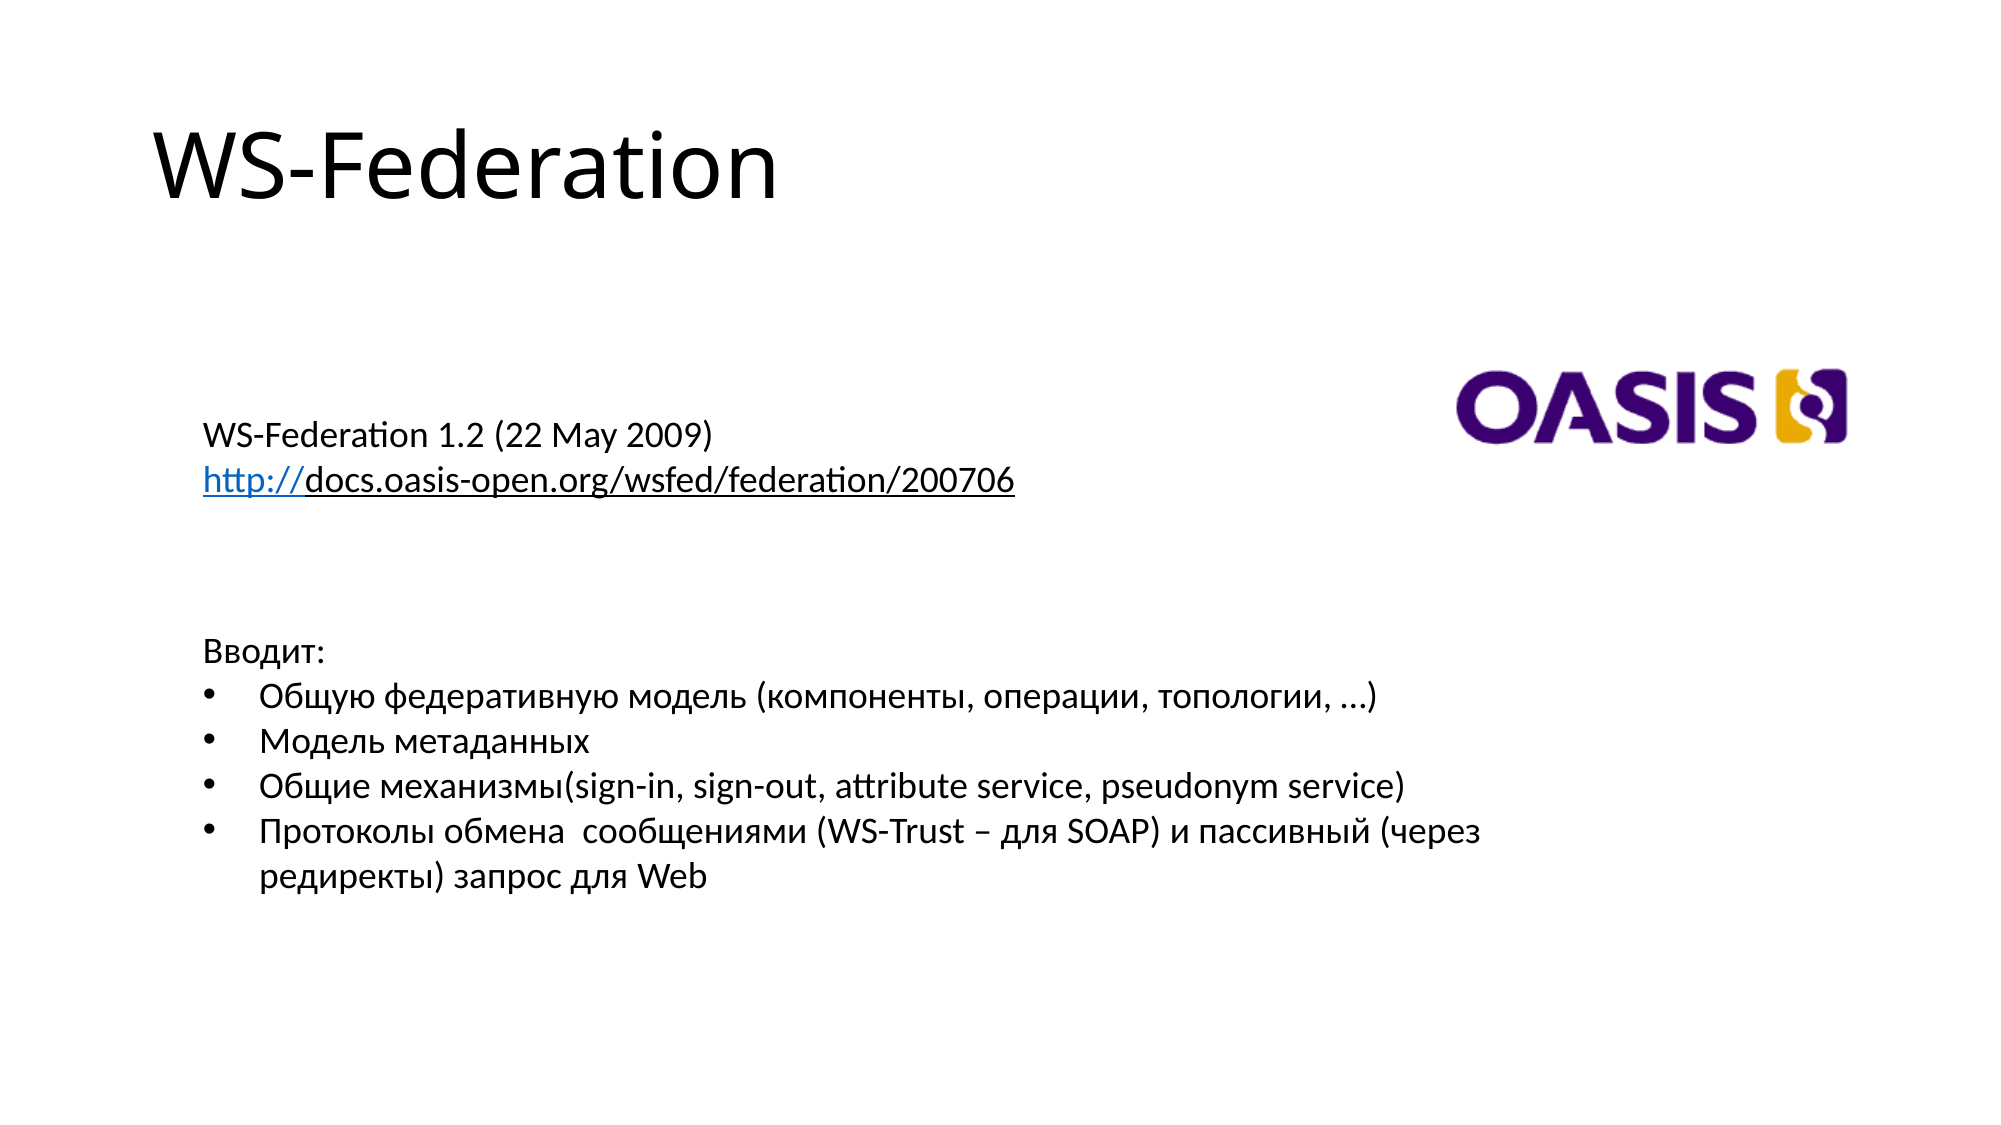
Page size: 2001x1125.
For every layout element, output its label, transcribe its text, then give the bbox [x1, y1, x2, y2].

picture [1445, 348, 1863, 457]
text_box Вводит: Общую федеративную модель (компоненты, операции, топологии, …) Модель метаданных Общие механизмы(sign-in, sign-out, attribute service, pseudonym service) Протоколы обмена сообщениями (WS-Trust – для SOAP) и пассивный (через редиректы) запрос для Web [188, 619, 1597, 904]
text_box WS-Federation 1.2 (22 May 2009) http://docs.oasis-open.org/wsfed/federation/200706 [188, 402, 1297, 507]
title WS-Federation [137, 59, 1863, 278]
